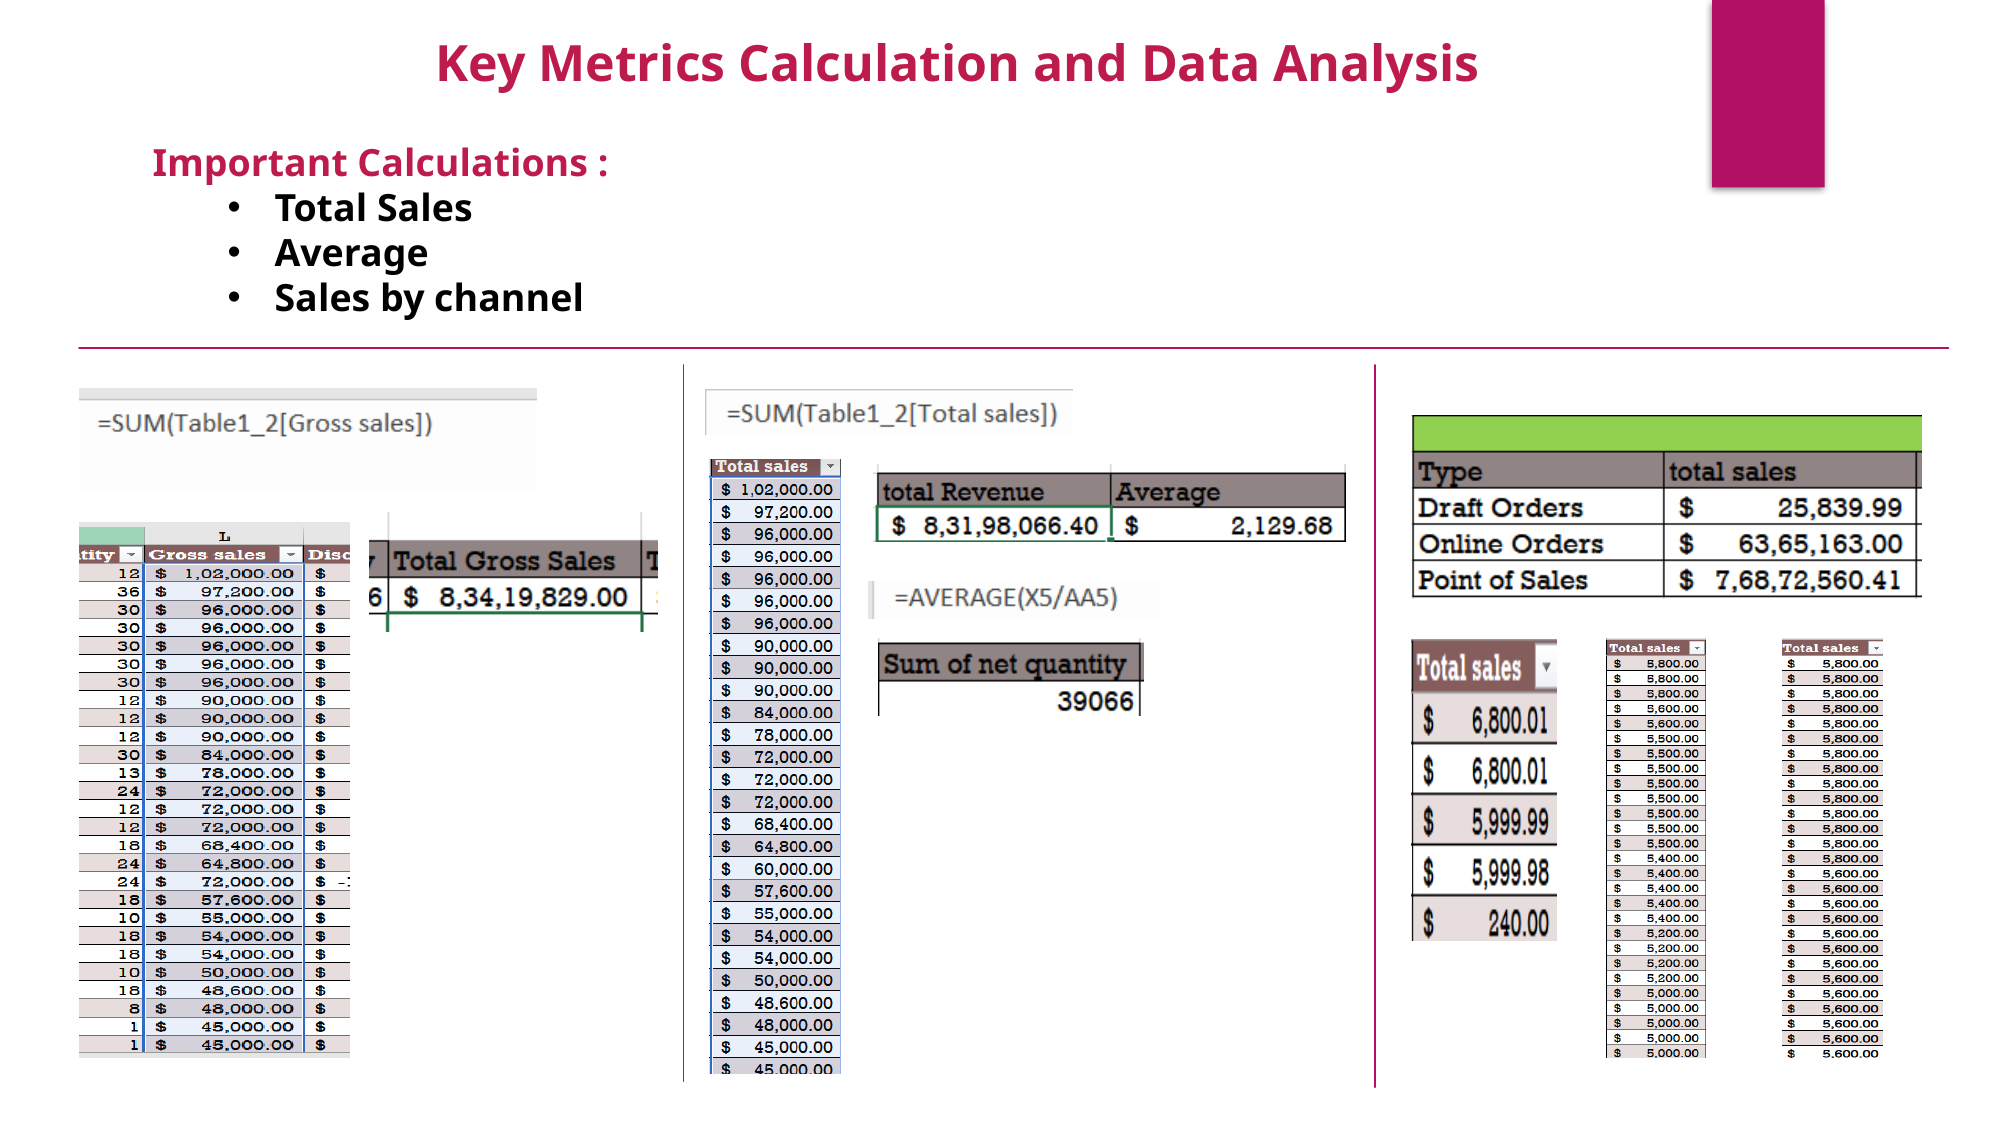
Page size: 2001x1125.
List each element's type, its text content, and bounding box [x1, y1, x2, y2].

picture [78, 521, 350, 1058]
picture [369, 512, 658, 632]
picture [1411, 639, 1557, 941]
picture [868, 581, 1160, 620]
picture [1605, 638, 1706, 1058]
picture [878, 638, 1144, 716]
picture [705, 389, 1074, 435]
text_box Key Metrics Calculation and Data Analysis [420, 23, 1667, 99]
picture [1411, 415, 1922, 599]
picture [1782, 638, 1883, 1058]
picture [78, 388, 538, 491]
picture [709, 459, 841, 1074]
text_box Important Calculations : Total Sales Average Sales by channel [138, 132, 1138, 327]
picture [873, 464, 1347, 543]
